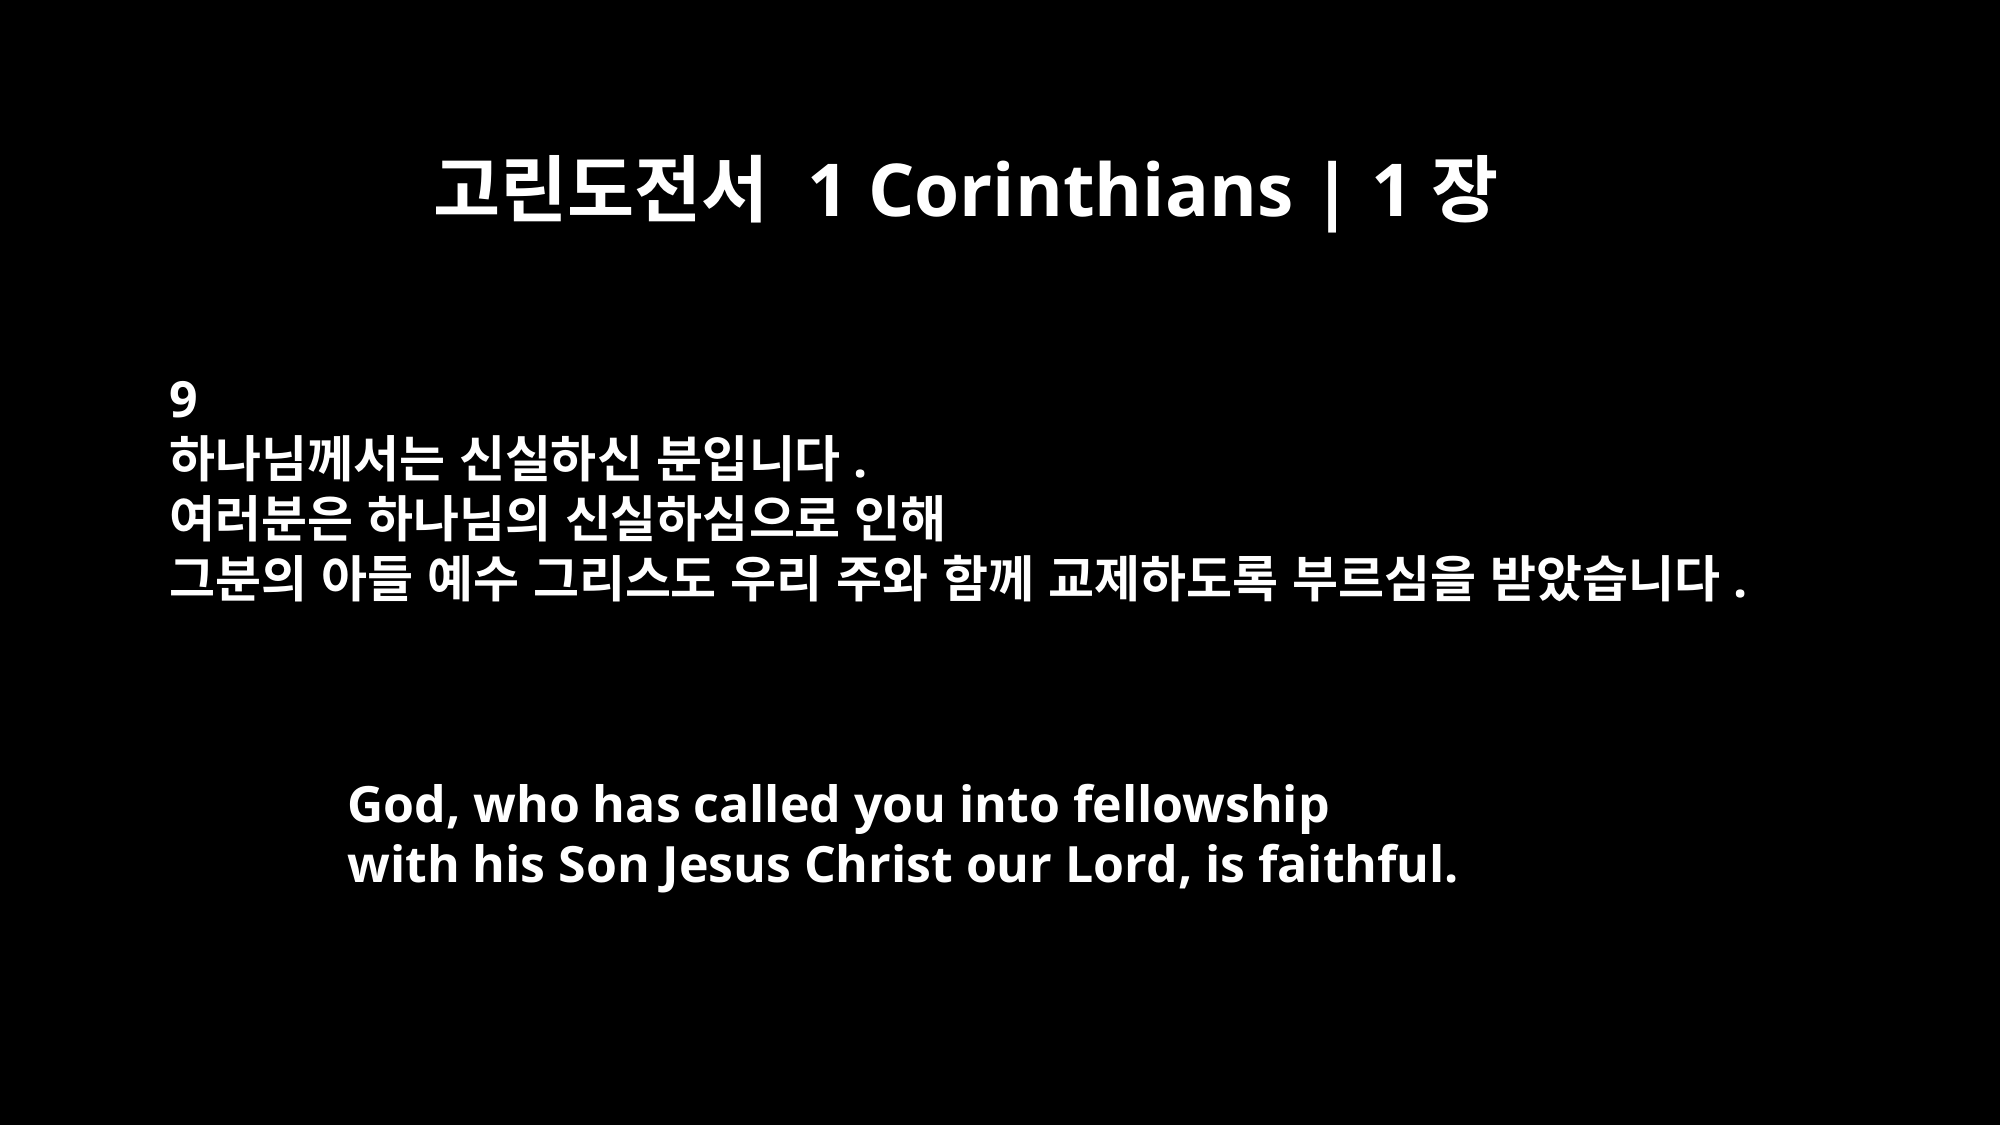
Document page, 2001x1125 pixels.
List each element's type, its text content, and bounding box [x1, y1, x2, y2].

text_box God, who has called you into fellowship with his Son Jesus Christ our Lord, is faithful. [332, 764, 1475, 900]
text_box 고린도전서 1 Corinthians | 1장 [418, 136, 1514, 239]
text_box 9 하나님께서는 신실하신 분입니다. 여러분은 하나님의 신실하심으로 인해 그분의 아들 예수 그리스도 우리 주와 함께 교제하도록 부르심을 받았습니다. [154, 359, 1763, 615]
